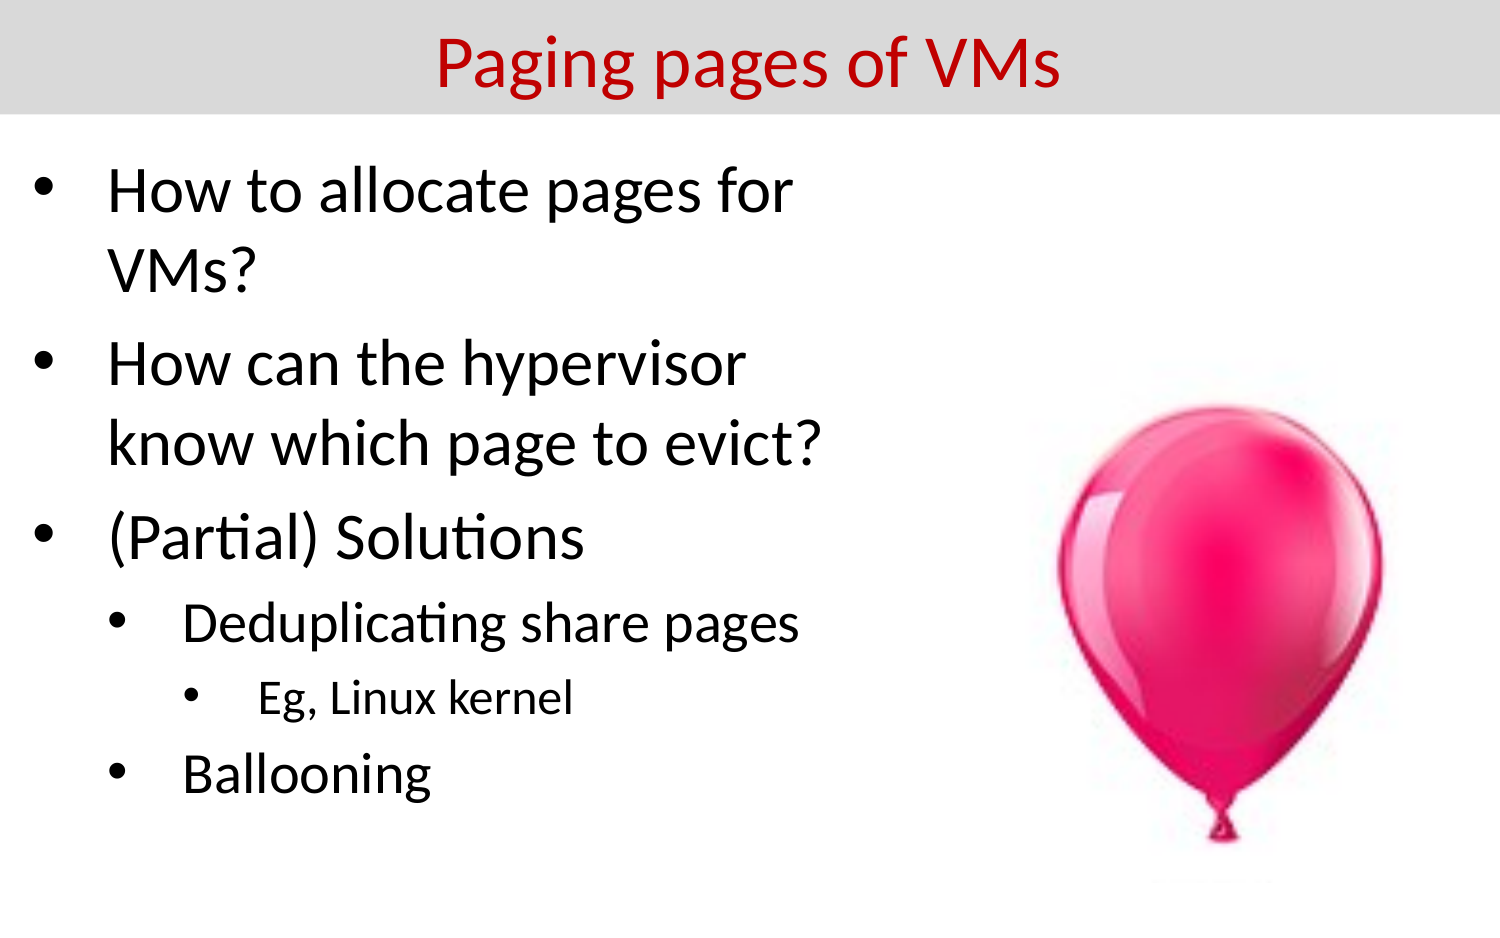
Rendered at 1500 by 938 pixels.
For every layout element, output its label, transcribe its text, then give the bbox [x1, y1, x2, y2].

title Paging pages of VMs [0, 0, 1500, 115]
picture [971, 303, 1471, 883]
subtitle How to allocate pages for VMs? How can the hypervisor know which page to evict? (Partial) Solutions Deduplicating share pages Eg, Linux kernel Ballooning [17, 138, 916, 918]
